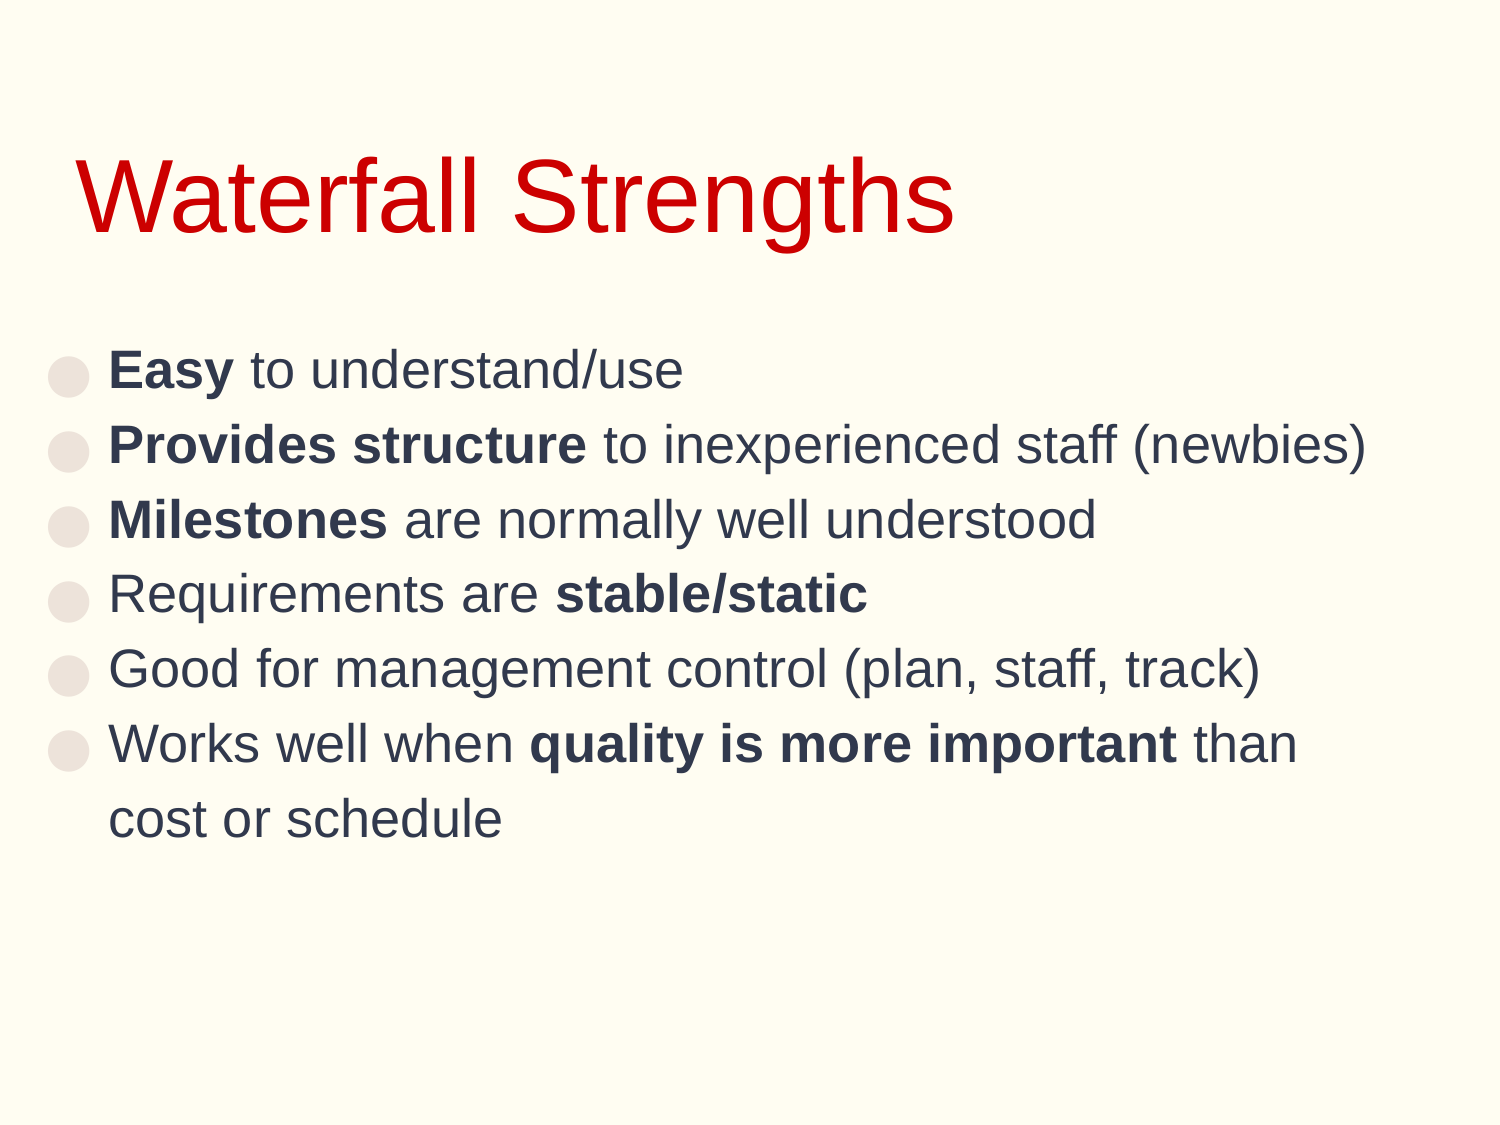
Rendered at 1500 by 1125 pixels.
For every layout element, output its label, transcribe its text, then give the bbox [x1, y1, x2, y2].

title Waterfall Strengths [75, 65, 1425, 254]
list Easy to understand/use Provides structure to inexperienced staff (newbies) Milestones are normally well understood Requirements are stable/static Good for management control (plan, staff, track) Works well when quality is more important than cost or schedule [18, 317, 1425, 1095]
